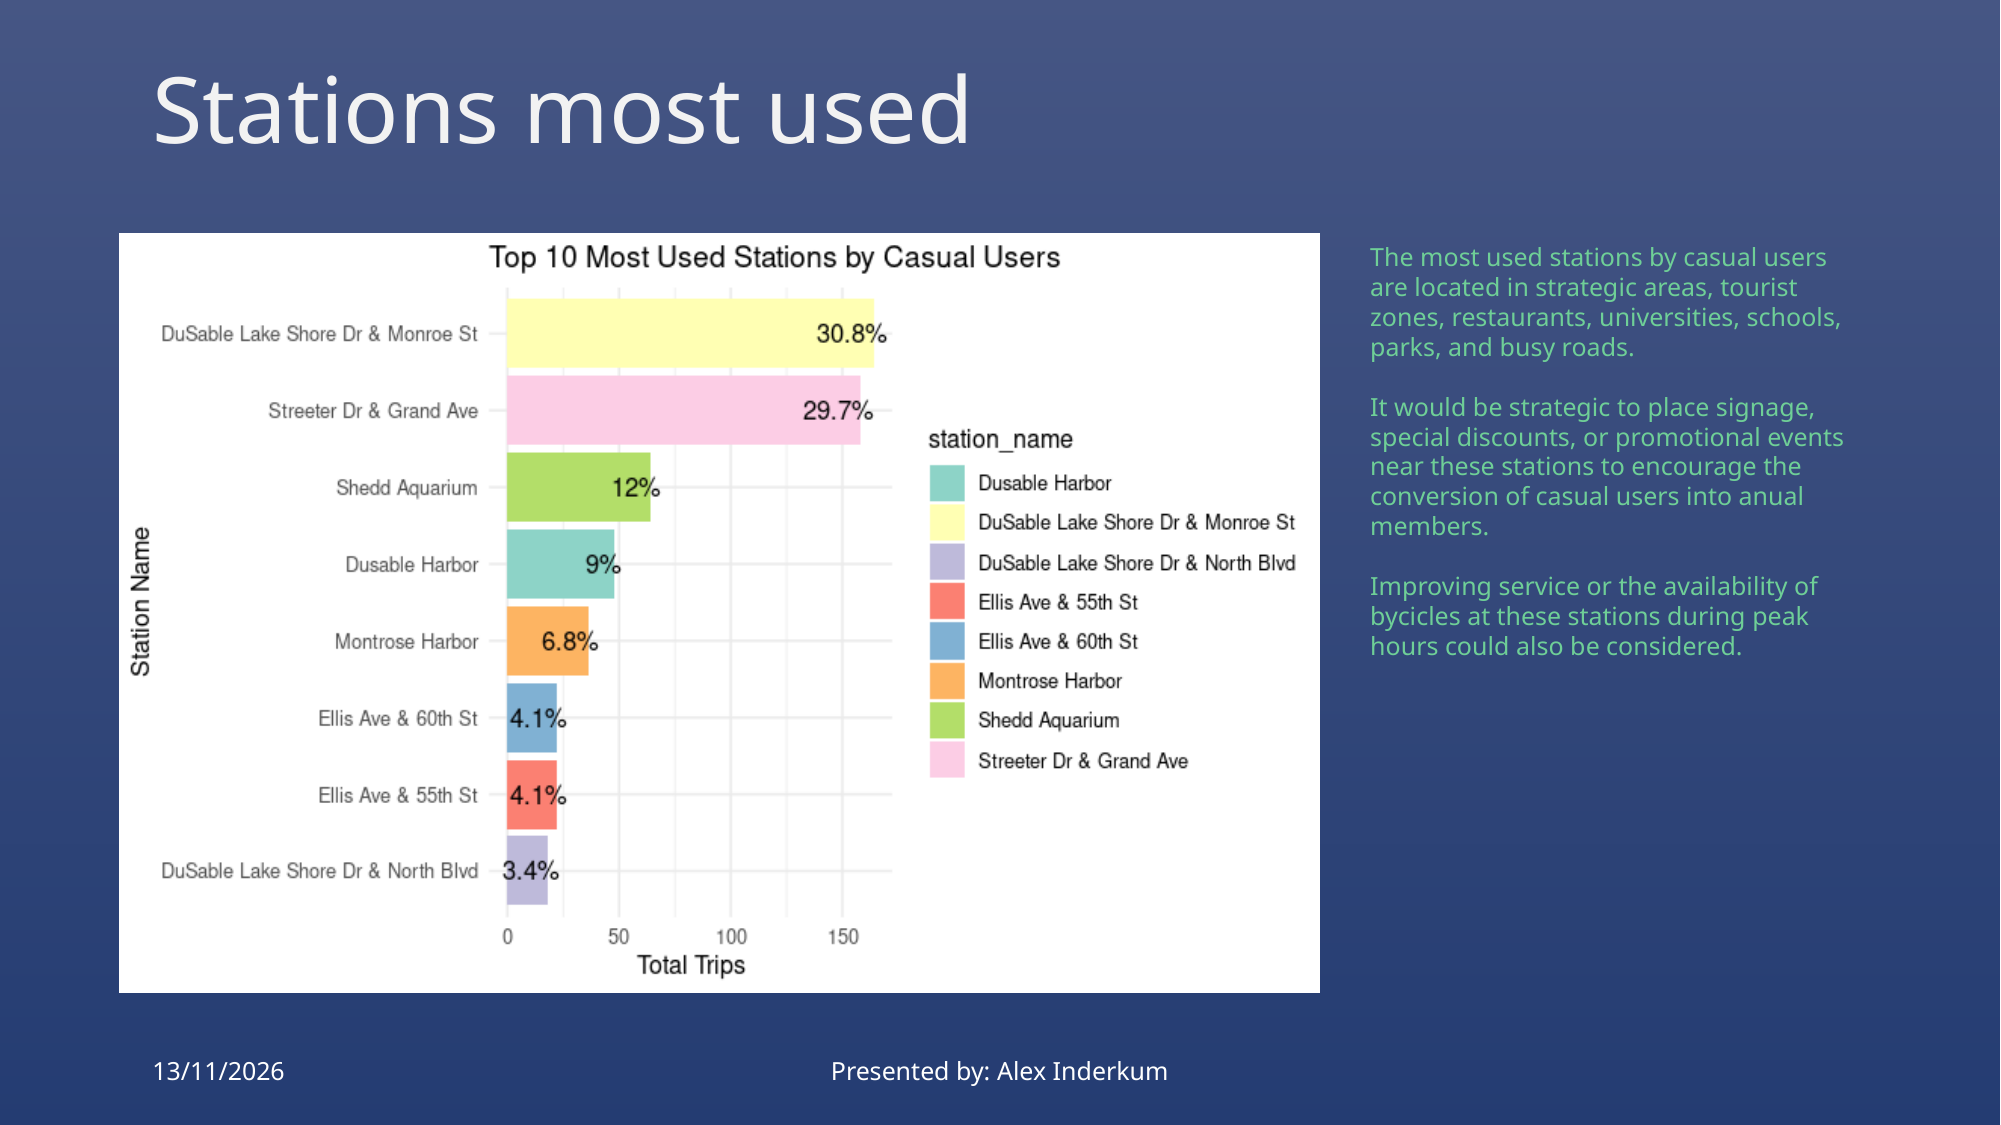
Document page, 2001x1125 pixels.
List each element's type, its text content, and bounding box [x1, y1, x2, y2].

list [119, 233, 1320, 993]
footer Presented by: Alex Inderkum [662, 1042, 1338, 1103]
text_box The most used stations by casual users are located in strategic areas, tourist zones, restaurants, universities, schools, parks, and busy roads. It would be strategic to place signage, special discounts, or promotional events near these stations to encourage the conversion of casual users into anual members. Improving service or the availability of bycicles at these stations during peak hours could also be considered. [1355, 233, 1881, 668]
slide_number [137, 1042, 588, 1103]
title Stations most used [137, 59, 1863, 278]
